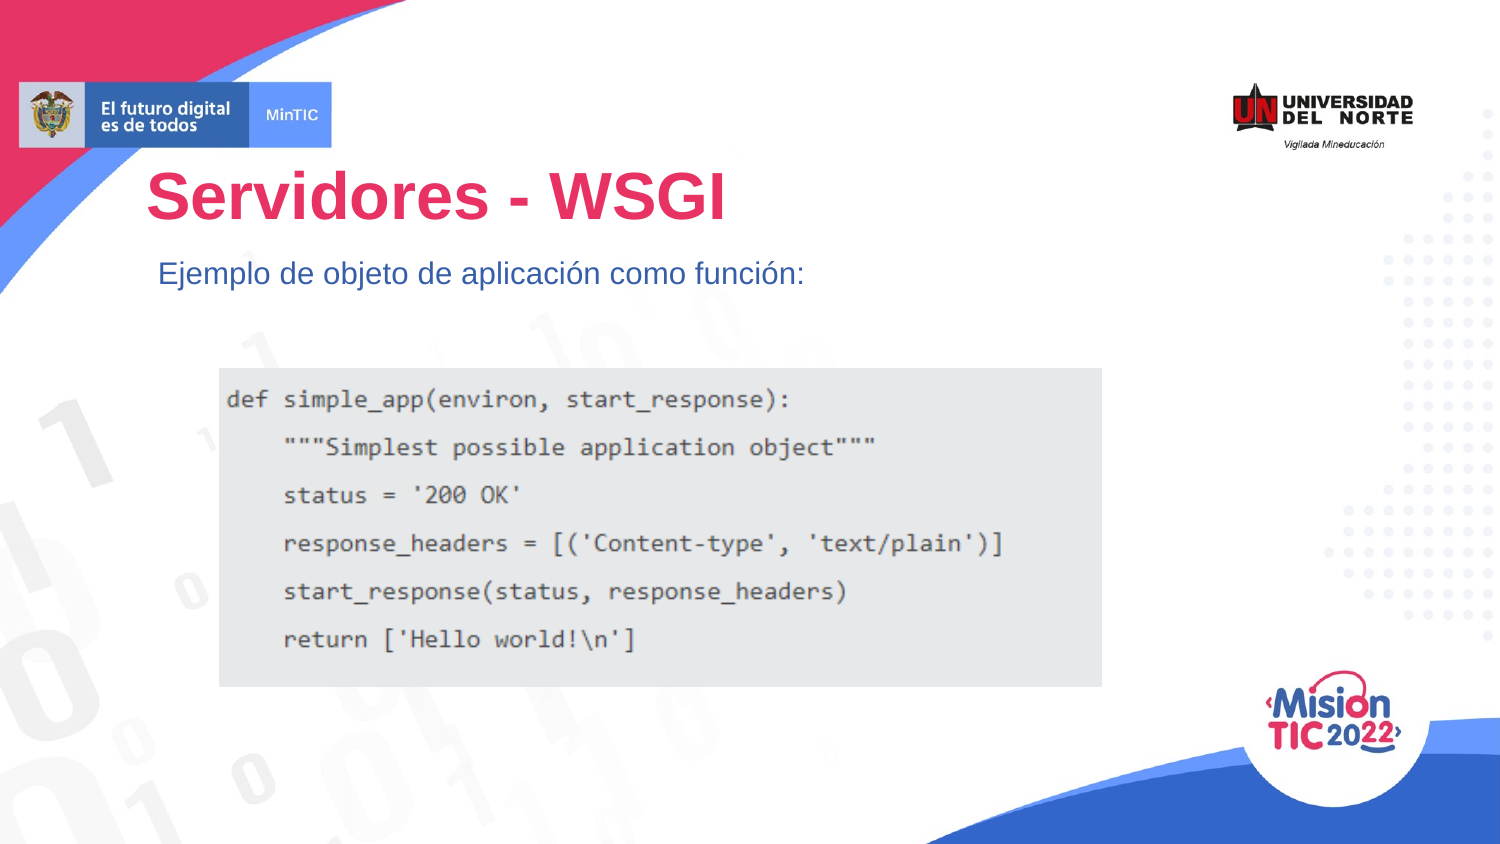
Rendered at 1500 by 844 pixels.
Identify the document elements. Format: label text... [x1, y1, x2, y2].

text_box Servidores - WSGI [135, 60, 1373, 239]
text_box Ejemplo de objeto de aplicación como función: [135, 252, 1373, 747]
picture [0, 0, 1500, 844]
